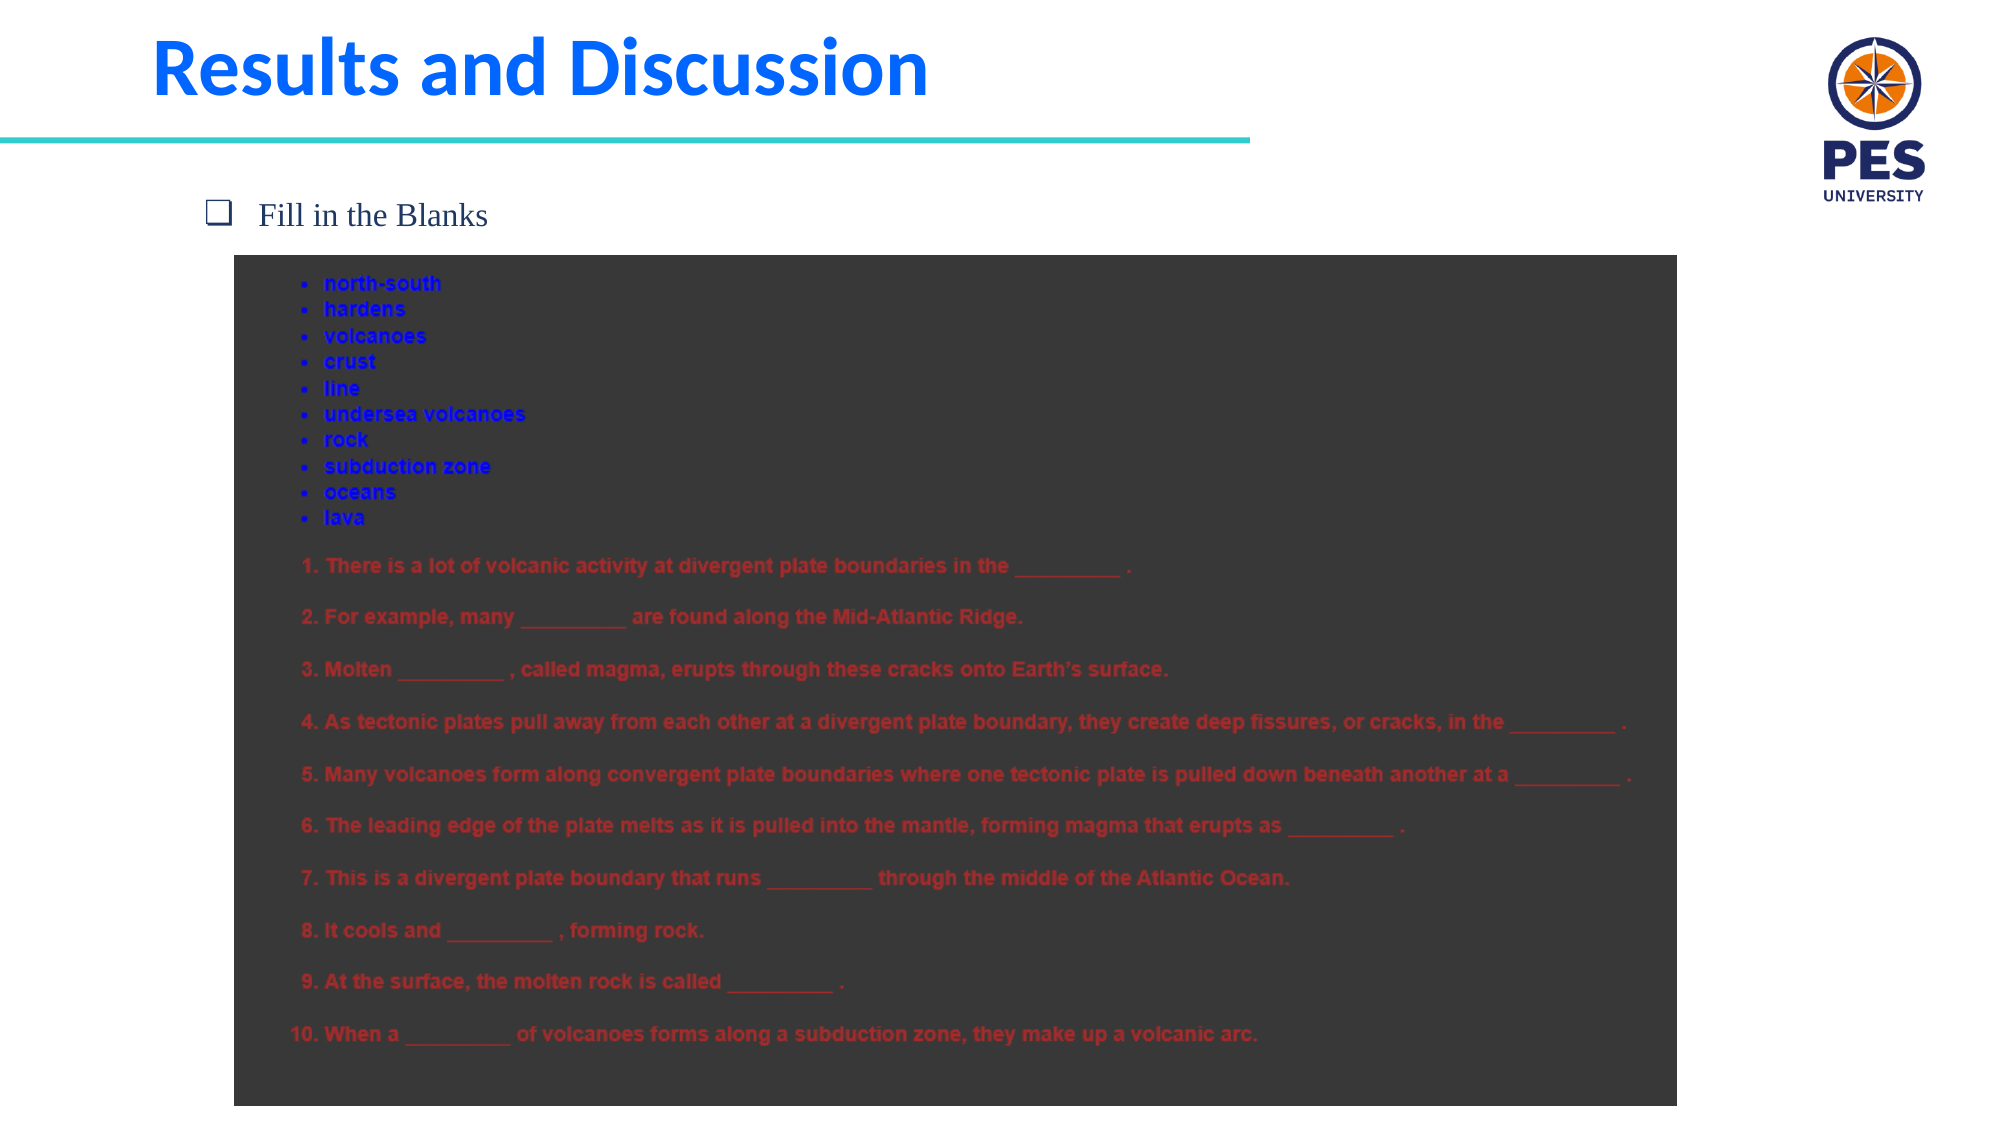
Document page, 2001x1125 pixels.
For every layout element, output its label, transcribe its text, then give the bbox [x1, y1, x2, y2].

picture [234, 254, 1678, 1107]
picture [1824, 37, 1925, 206]
title Results and Discussion [137, 0, 1863, 138]
list Fill in the Blanks [93, 186, 1819, 987]
